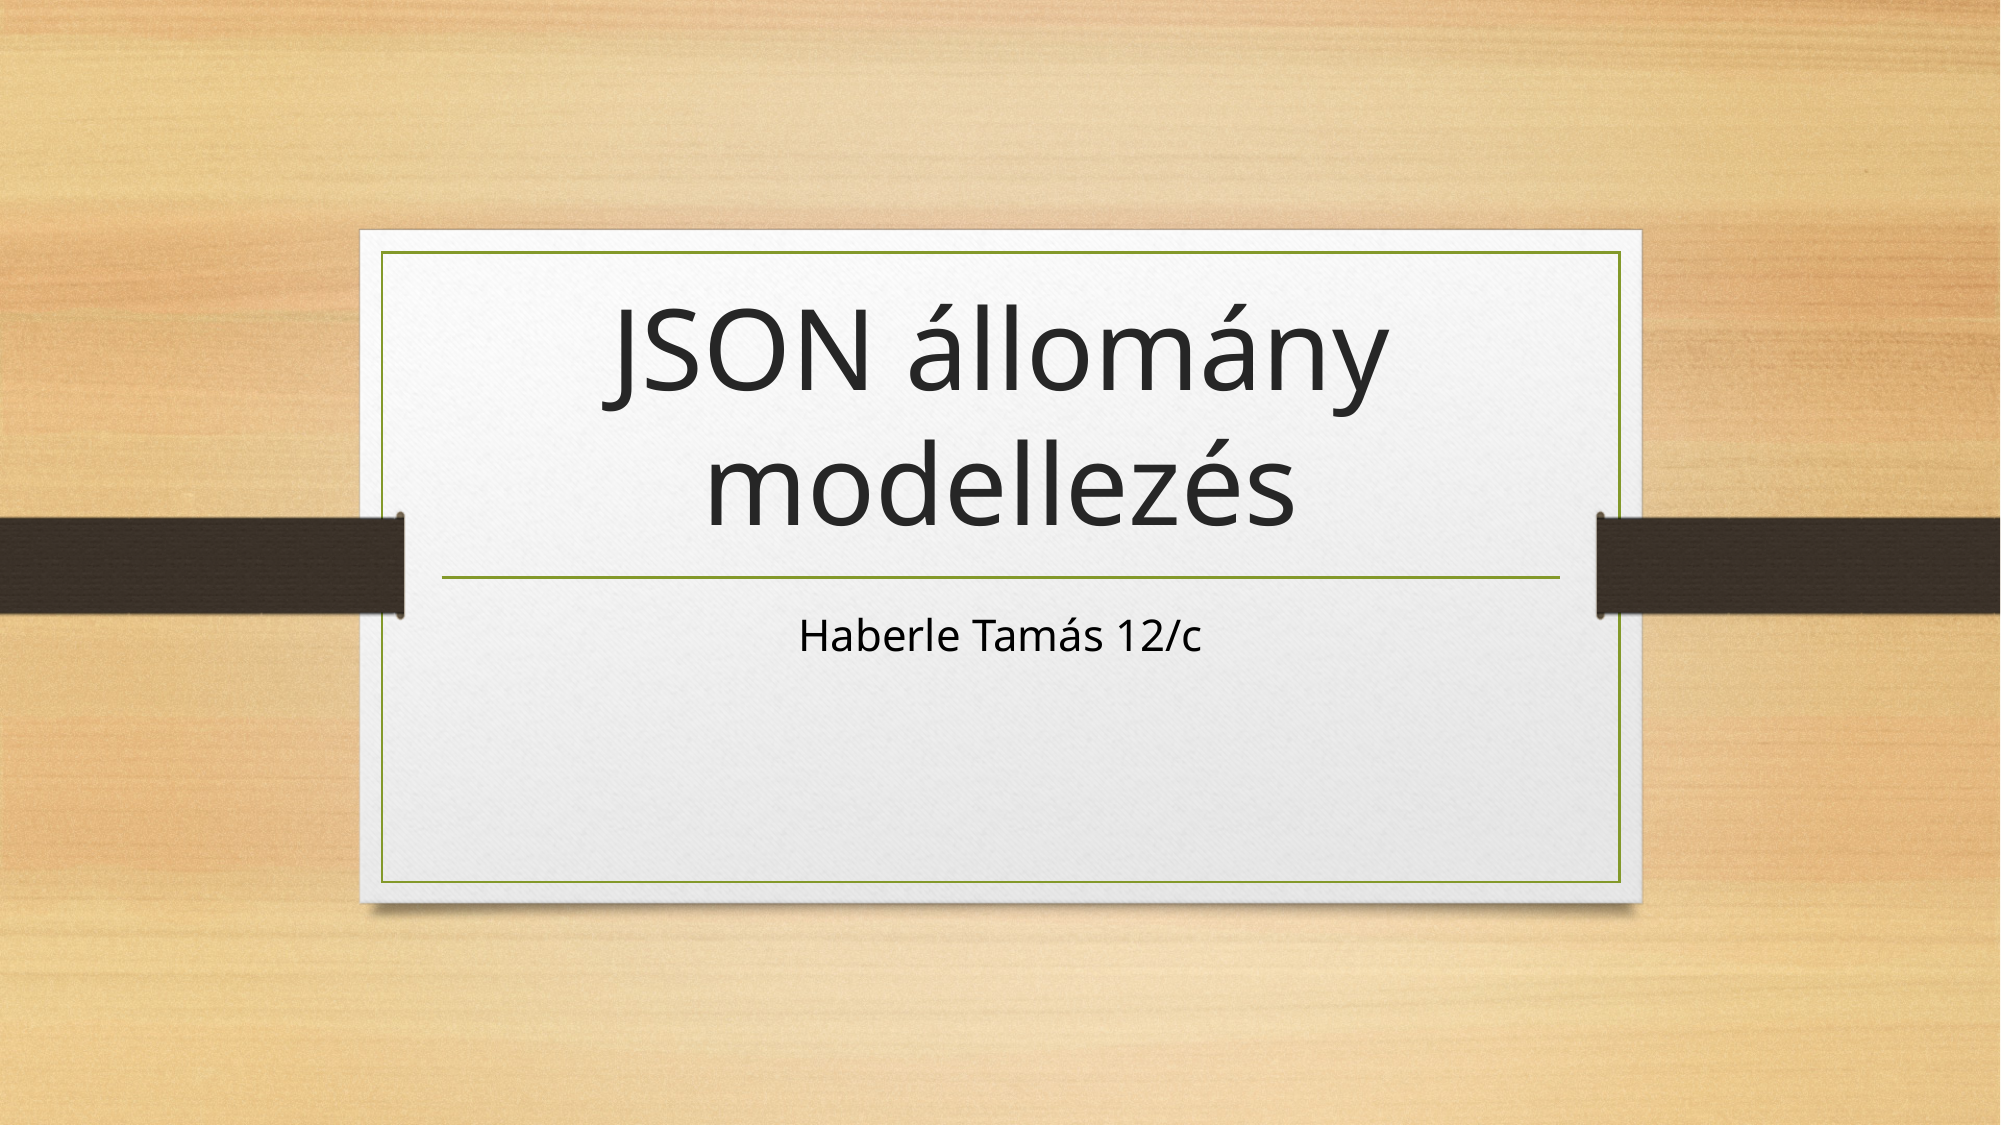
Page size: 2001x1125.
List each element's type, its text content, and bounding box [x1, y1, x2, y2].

title JSON állomány modellezés [441, 306, 1560, 556]
picture [0, 0, 2001, 1125]
subtitle Haberle Tamás 12/c [441, 600, 1560, 817]
